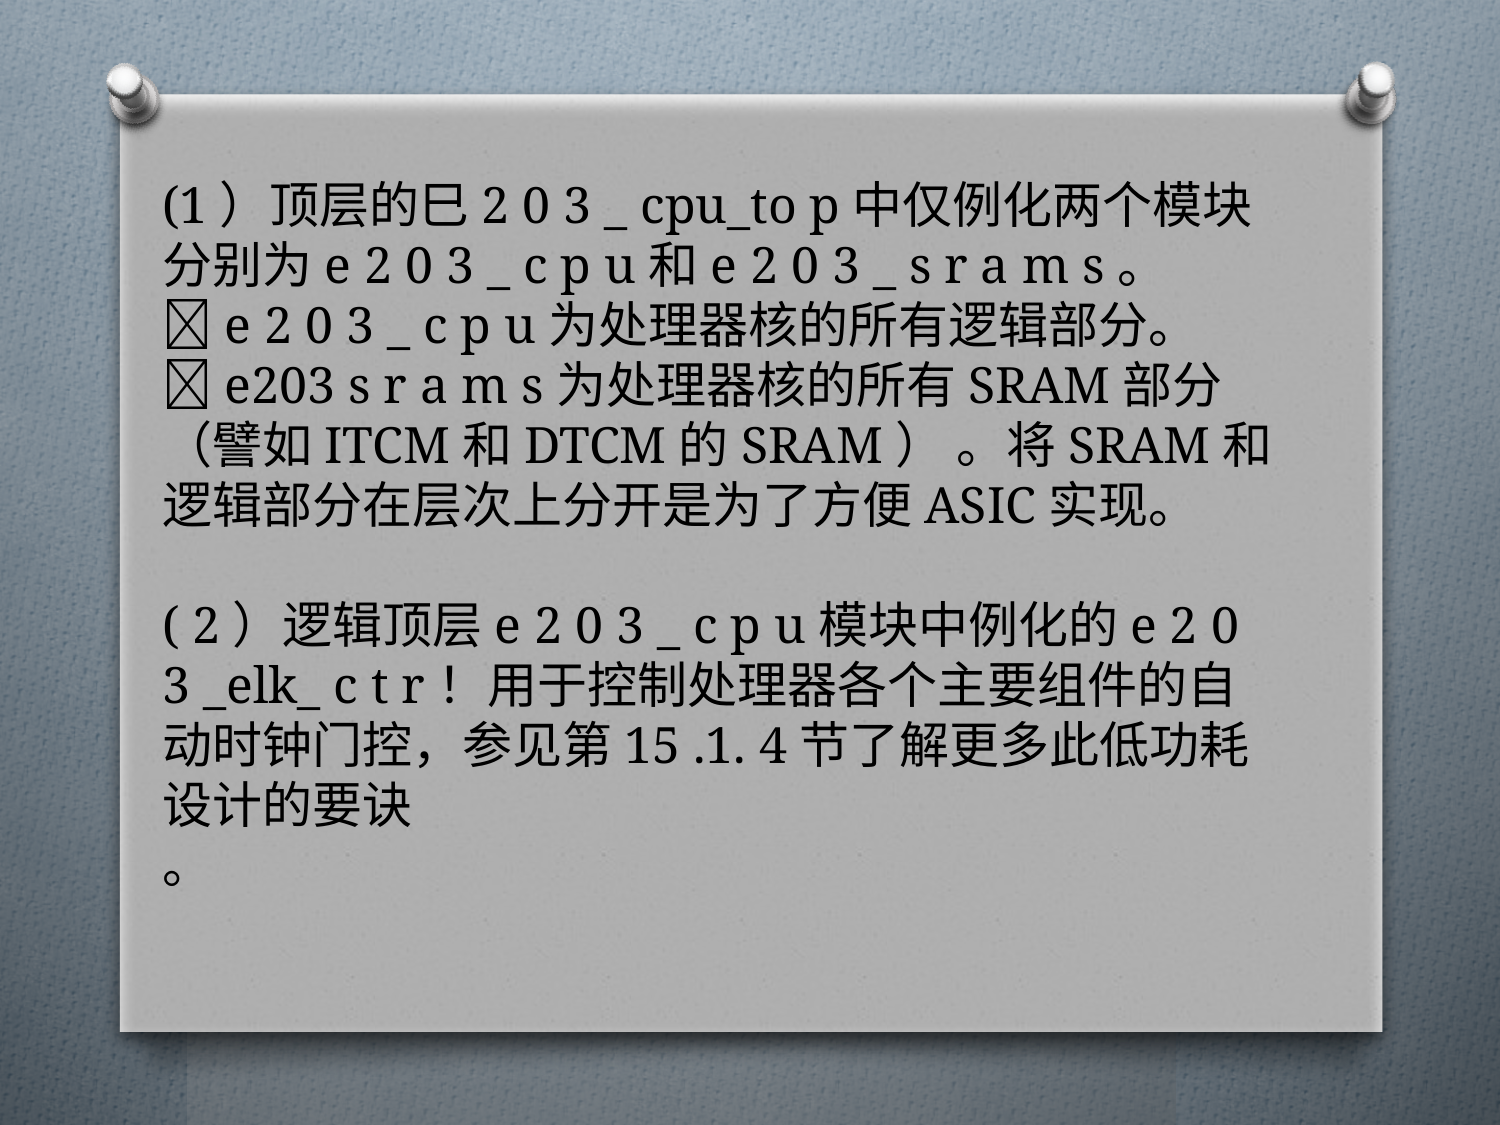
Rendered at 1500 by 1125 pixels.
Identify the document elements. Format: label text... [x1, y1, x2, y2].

title (1）顶层的巳2 0 3 _ cpu_to p中仅例化两个模块分别为e 2 0 3 _ c p u和e 2 0 3 _ s r a m s。 e 2 0 3 _ c p u为处理器核的所有逻辑部分。 e203 s r a m s为处理器核的所有SRAM部分（譬如ITCM和DTCM的SRAM） 。将SRAM和逻辑部分在层次上分开是为了方便ASIC实现。 ( 2）逻辑顶层e 2 0 3 _ c p u模块中例化的e 2 0 3 _elk_ c t r！用于控制处理器各个主要组件的自动时钟门控，参见第15 .1. 4节了解更多此低功耗设计的要诀 。 [147, 62, 1291, 1125]
picture [75, 29, 185, 147]
picture [1317, 35, 1439, 156]
